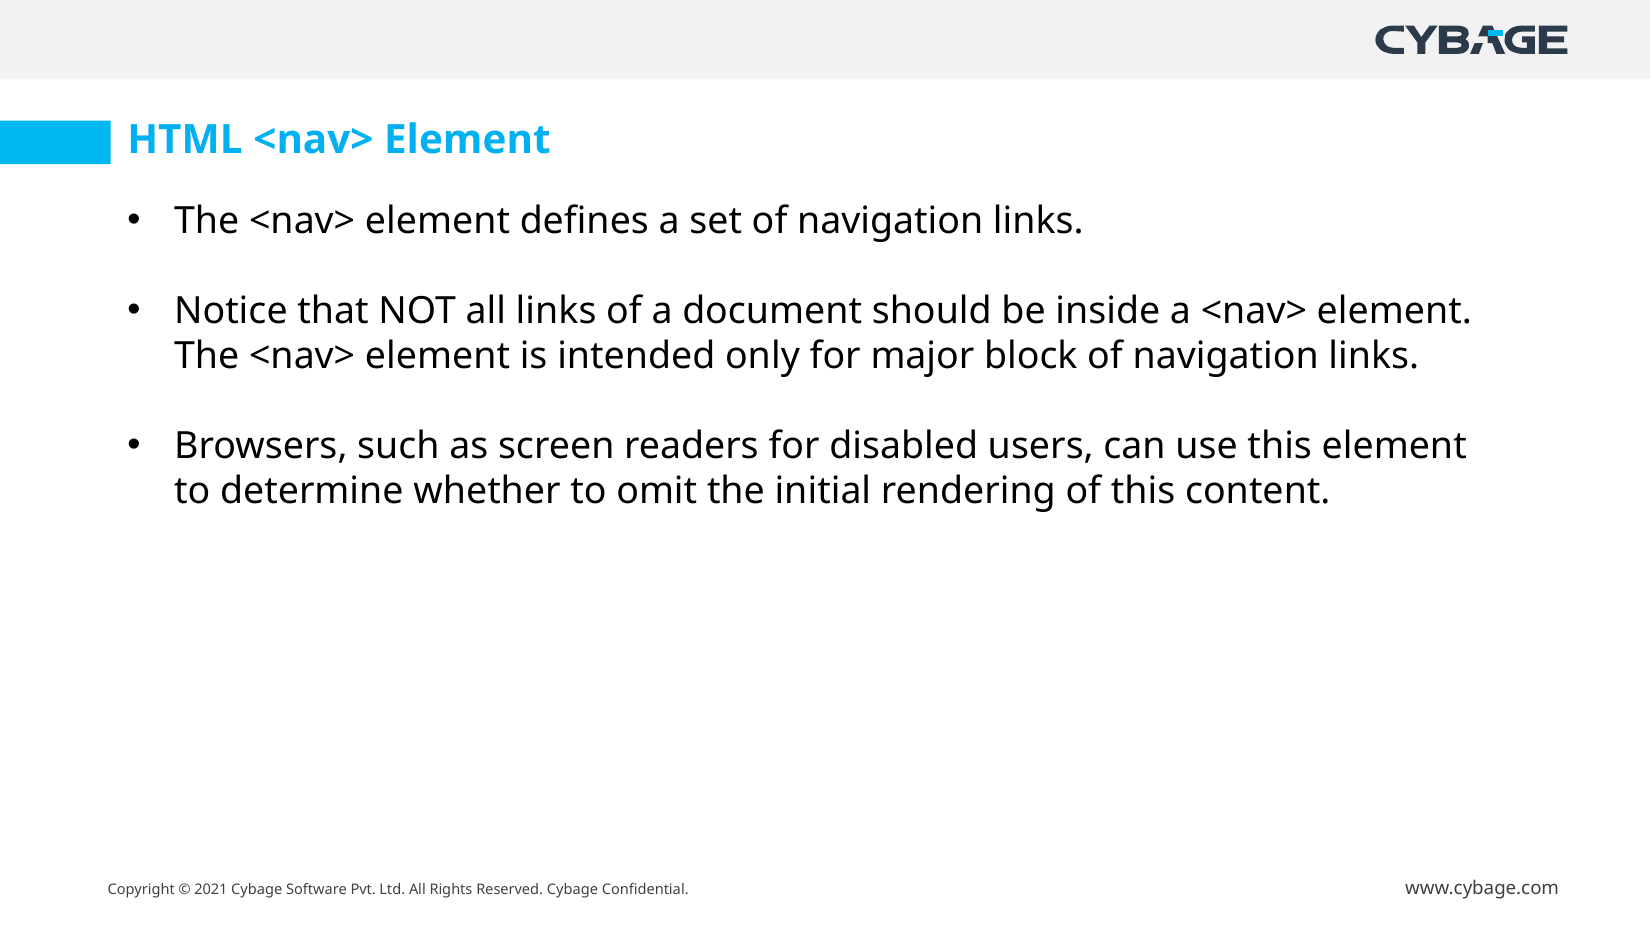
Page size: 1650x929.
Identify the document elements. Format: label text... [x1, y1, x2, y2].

text_box [0, 118, 110, 166]
text_box HTML <nav> Element [110, 104, 775, 180]
text_box The <nav> element defines a set of navigation links. Notice that NOT all links of a document should be inside a <nav> element. The <nav> element is intended only for major block of navigation links. Browsers, such as screen readers for disabled users, can use this element to determine whether to omit the initial rendering of this content. [110, 187, 1511, 805]
